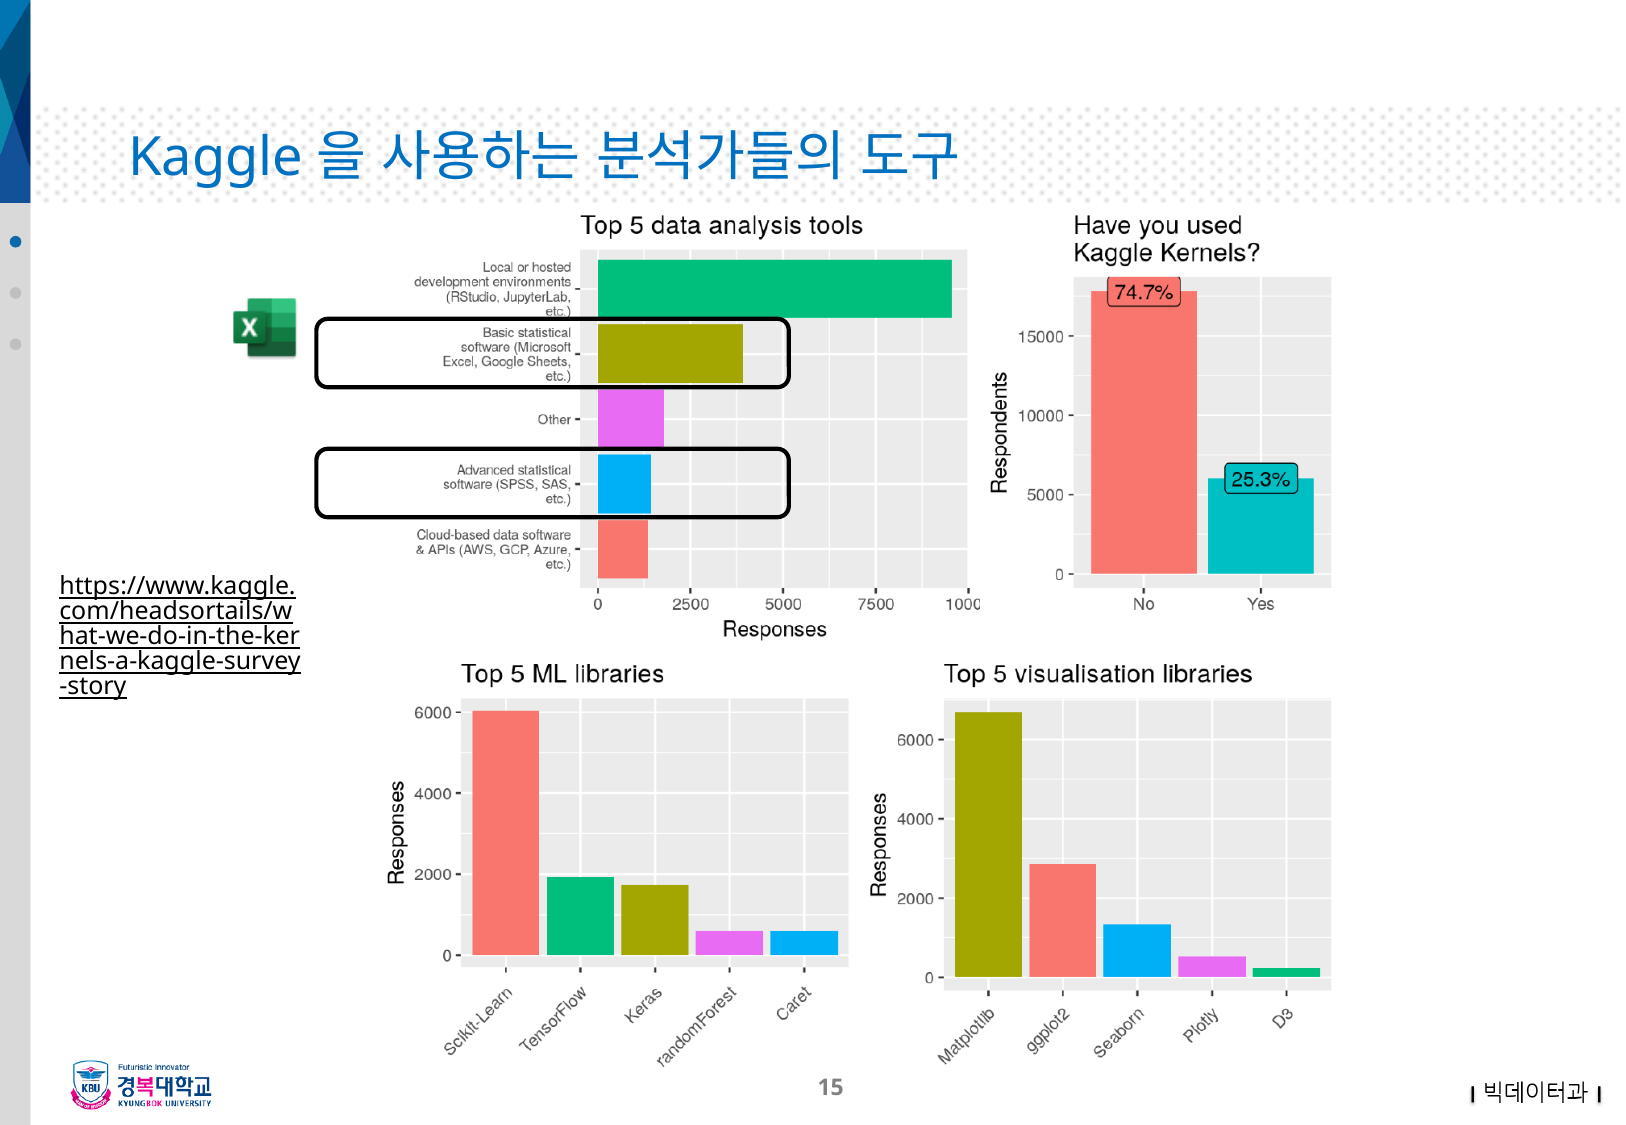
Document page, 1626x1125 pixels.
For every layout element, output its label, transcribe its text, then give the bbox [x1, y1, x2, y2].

title Kaggle을 사용하는 분석가들의 도구 [128, 121, 1420, 188]
text_box [337, 316, 344, 390]
text_box [314, 446, 344, 520]
picture [0, 0, 1626, 1125]
text_box https://www.kaggle.com/headsortails/what-we-do-in-the-kernels-a-kaggle-survey-story [44, 562, 317, 642]
